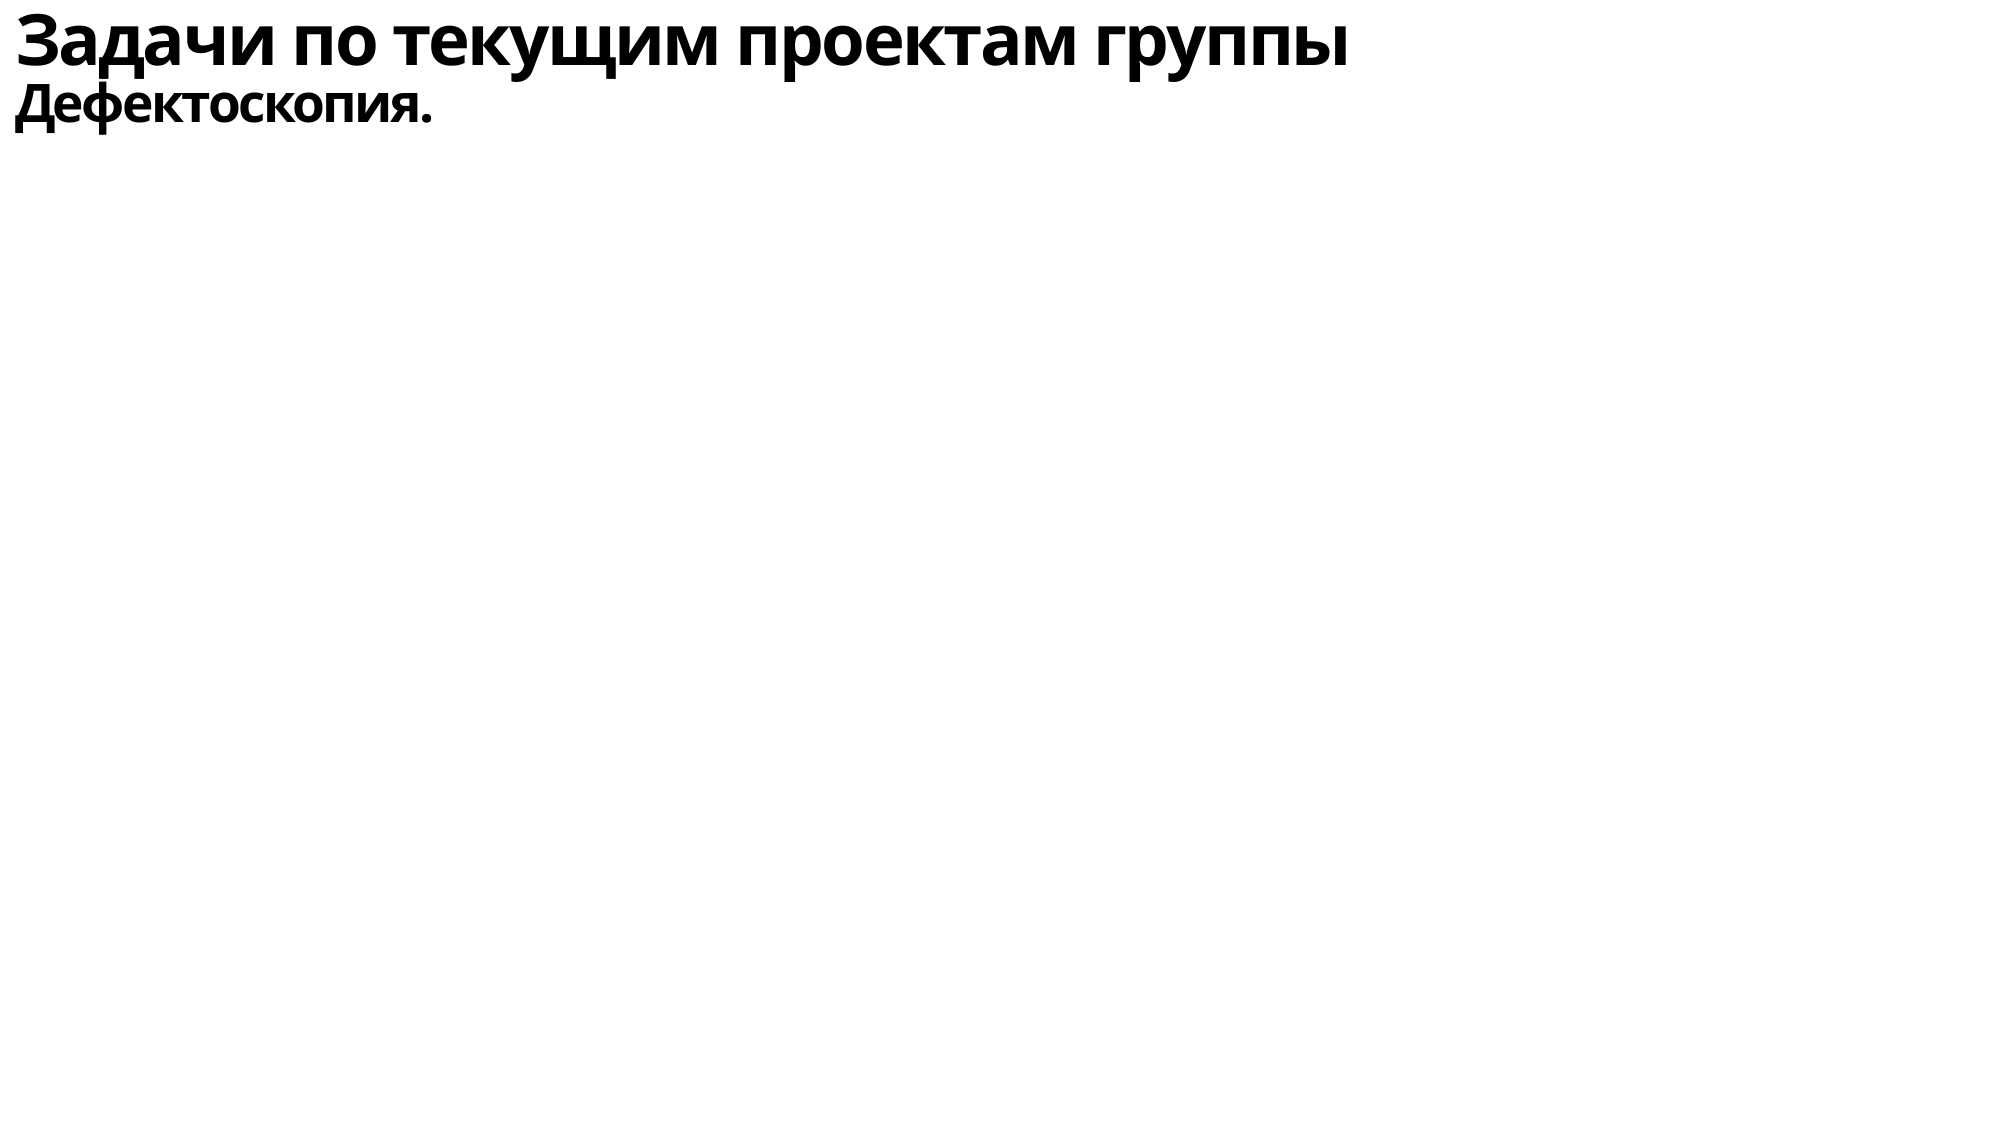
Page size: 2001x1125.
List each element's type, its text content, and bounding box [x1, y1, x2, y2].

title Задачи по текущим проектам группы Дефектоскопия. [0, 0, 1768, 142]
